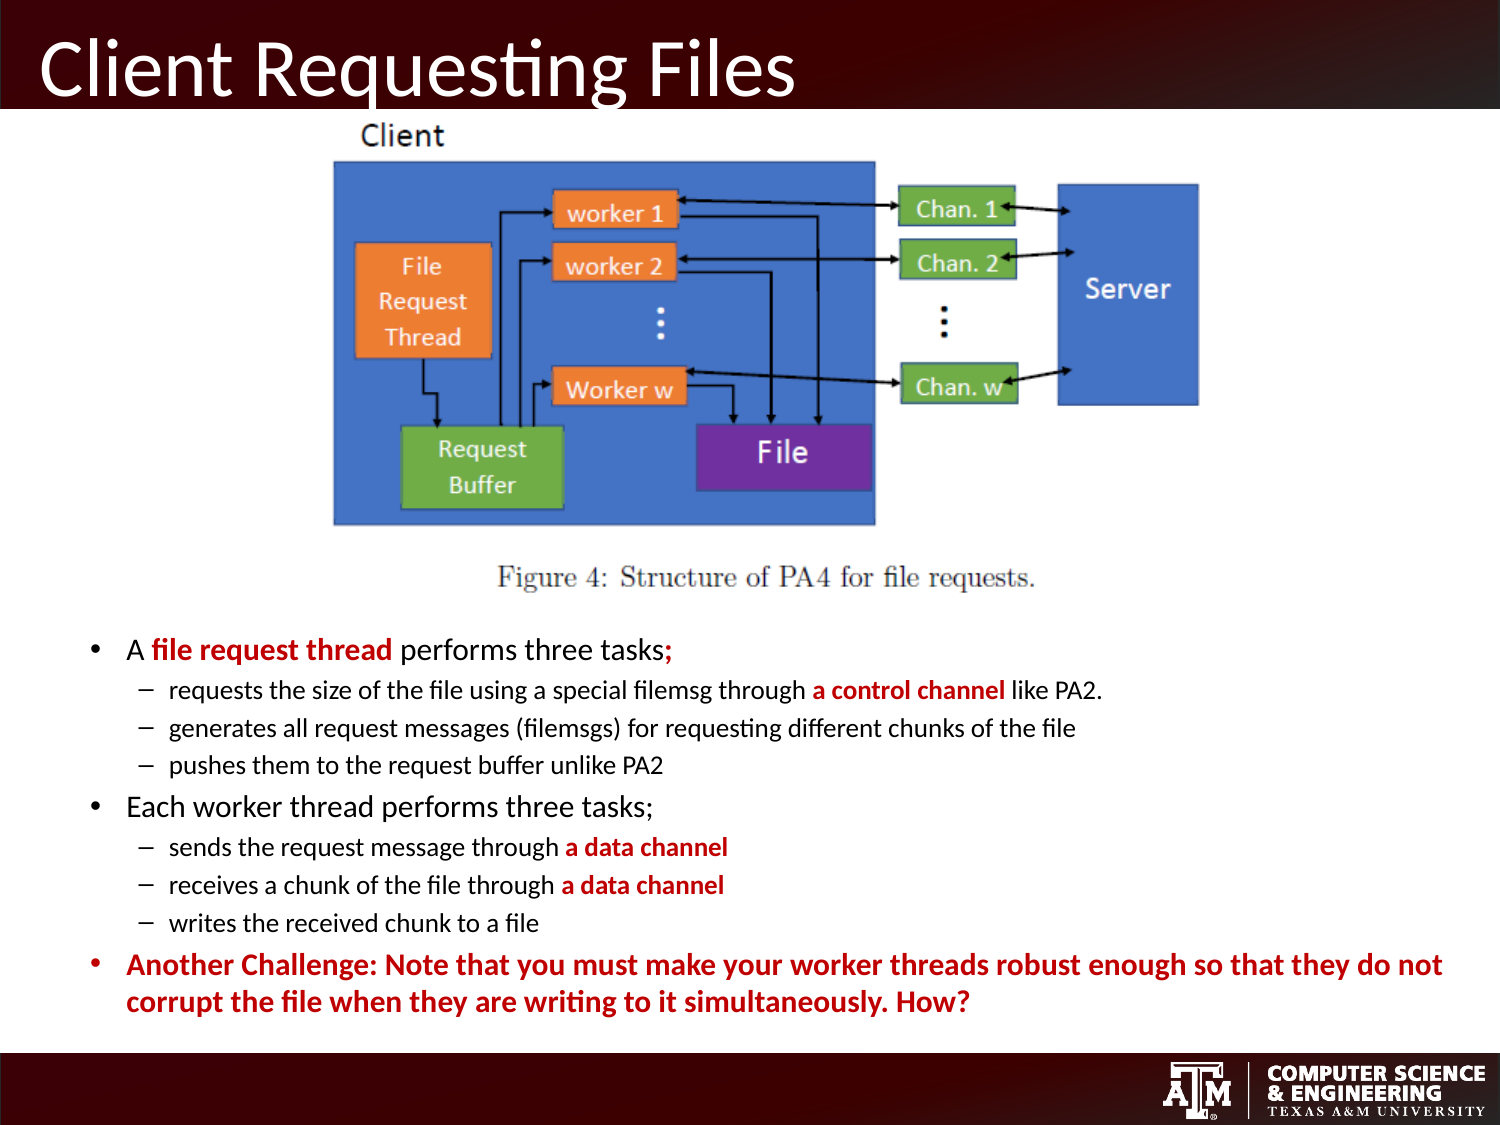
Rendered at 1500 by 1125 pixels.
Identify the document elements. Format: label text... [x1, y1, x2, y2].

title Client Requesting Files [24, 2, 1467, 124]
picture [322, 108, 1212, 596]
picture [0, 0, 1500, 109]
picture [0, 1053, 1500, 1125]
list A file request thread performs three tasks; requests the size of the file using a special filemsg through a control channel like PA2. generates all request messages (filemsgs) for requesting different chunks of the file pushes them to the request buffer unlike PA2 Each worker thread performs three tasks; sends the request message through a data channel receives a chunk of the file through a data channel writes the received chunk to a file Another Challenge: Note that you must make your worker threads robust enough so that they do not corrupt the file when they are writing to it simultaneously. How? [75, 621, 1467, 1030]
